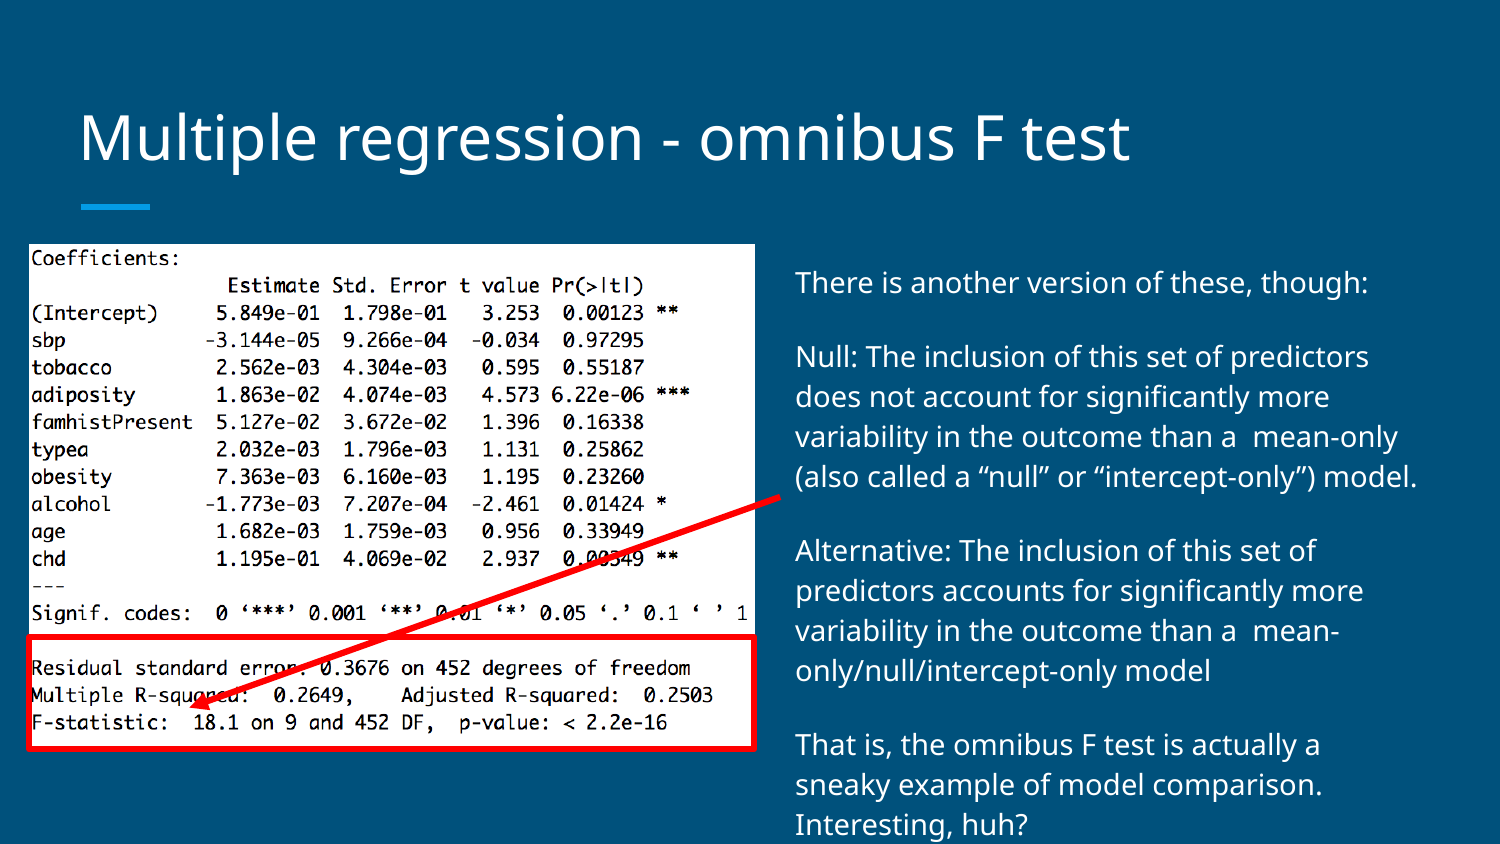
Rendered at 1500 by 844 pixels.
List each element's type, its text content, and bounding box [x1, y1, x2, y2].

picture [1123, 782, 1135, 791]
picture [830, 781, 842, 795]
picture [1017, 814, 1026, 824]
picture [1201, 780, 1208, 794]
picture [27, 245, 756, 751]
picture [963, 780, 970, 794]
picture [824, 816, 832, 835]
picture [953, 780, 961, 794]
picture [1219, 780, 1227, 794]
picture [1065, 780, 1073, 794]
picture [930, 821, 934, 834]
picture [918, 820, 925, 834]
list There is another version of these, though: Null: The inclusion of this set of predictors does not account for significantly more variability in the outcome than a mean-only (also called a “null” or “intercept-only”) model. Alternative: The inclusion of this set of predictors accounts for significantly more variability in the outcome than a mean-only/null/intercept-only model That is, the omnibus F test is actually a sneaky example of model comparison. Interesting, huh? [780, 244, 1437, 750]
picture [885, 780, 889, 790]
picture [1305, 780, 1312, 794]
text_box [189, 496, 781, 708]
picture [797, 780, 806, 788]
picture [817, 780, 824, 794]
picture [1075, 780, 1082, 794]
picture [848, 780, 857, 794]
picture [1267, 780, 1276, 787]
picture [1285, 780, 1294, 793]
picture [1005, 820, 1012, 834]
picture [932, 820, 943, 841]
picture [1154, 780, 1164, 794]
picture [919, 783, 925, 791]
picture [1177, 782, 1182, 794]
picture [880, 820, 889, 828]
picture [1001, 780, 1013, 794]
picture [1214, 780, 1218, 801]
picture [1168, 780, 1178, 793]
picture [1042, 774, 1049, 794]
picture [863, 773, 873, 794]
picture [982, 820, 988, 835]
picture [934, 780, 943, 794]
picture [876, 780, 885, 801]
picture [969, 820, 976, 834]
picture [813, 820, 820, 834]
picture [1105, 780, 1113, 794]
picture [1234, 780, 1243, 794]
picture [1191, 780, 1199, 794]
picture [1029, 780, 1038, 794]
picture [864, 820, 876, 835]
picture [900, 782, 912, 791]
picture [1283, 752, 1291, 761]
picture [836, 820, 848, 835]
picture [980, 780, 989, 794]
picture [1025, 781, 1029, 794]
picture [1091, 780, 1100, 793]
title Multiple regression - omnibus F test [63, 75, 1437, 188]
picture [893, 816, 901, 835]
